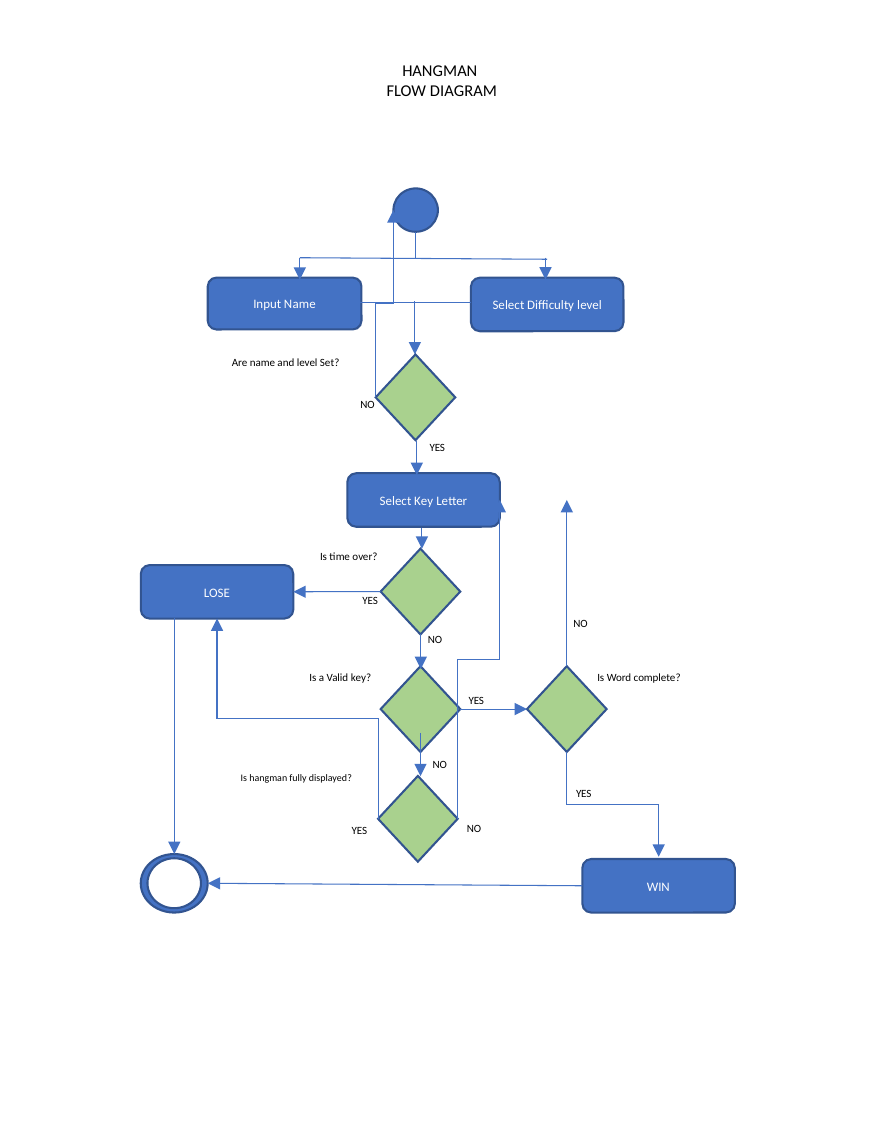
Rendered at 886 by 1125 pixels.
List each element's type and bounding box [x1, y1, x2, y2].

text_box [140, 52, 735, 913]
